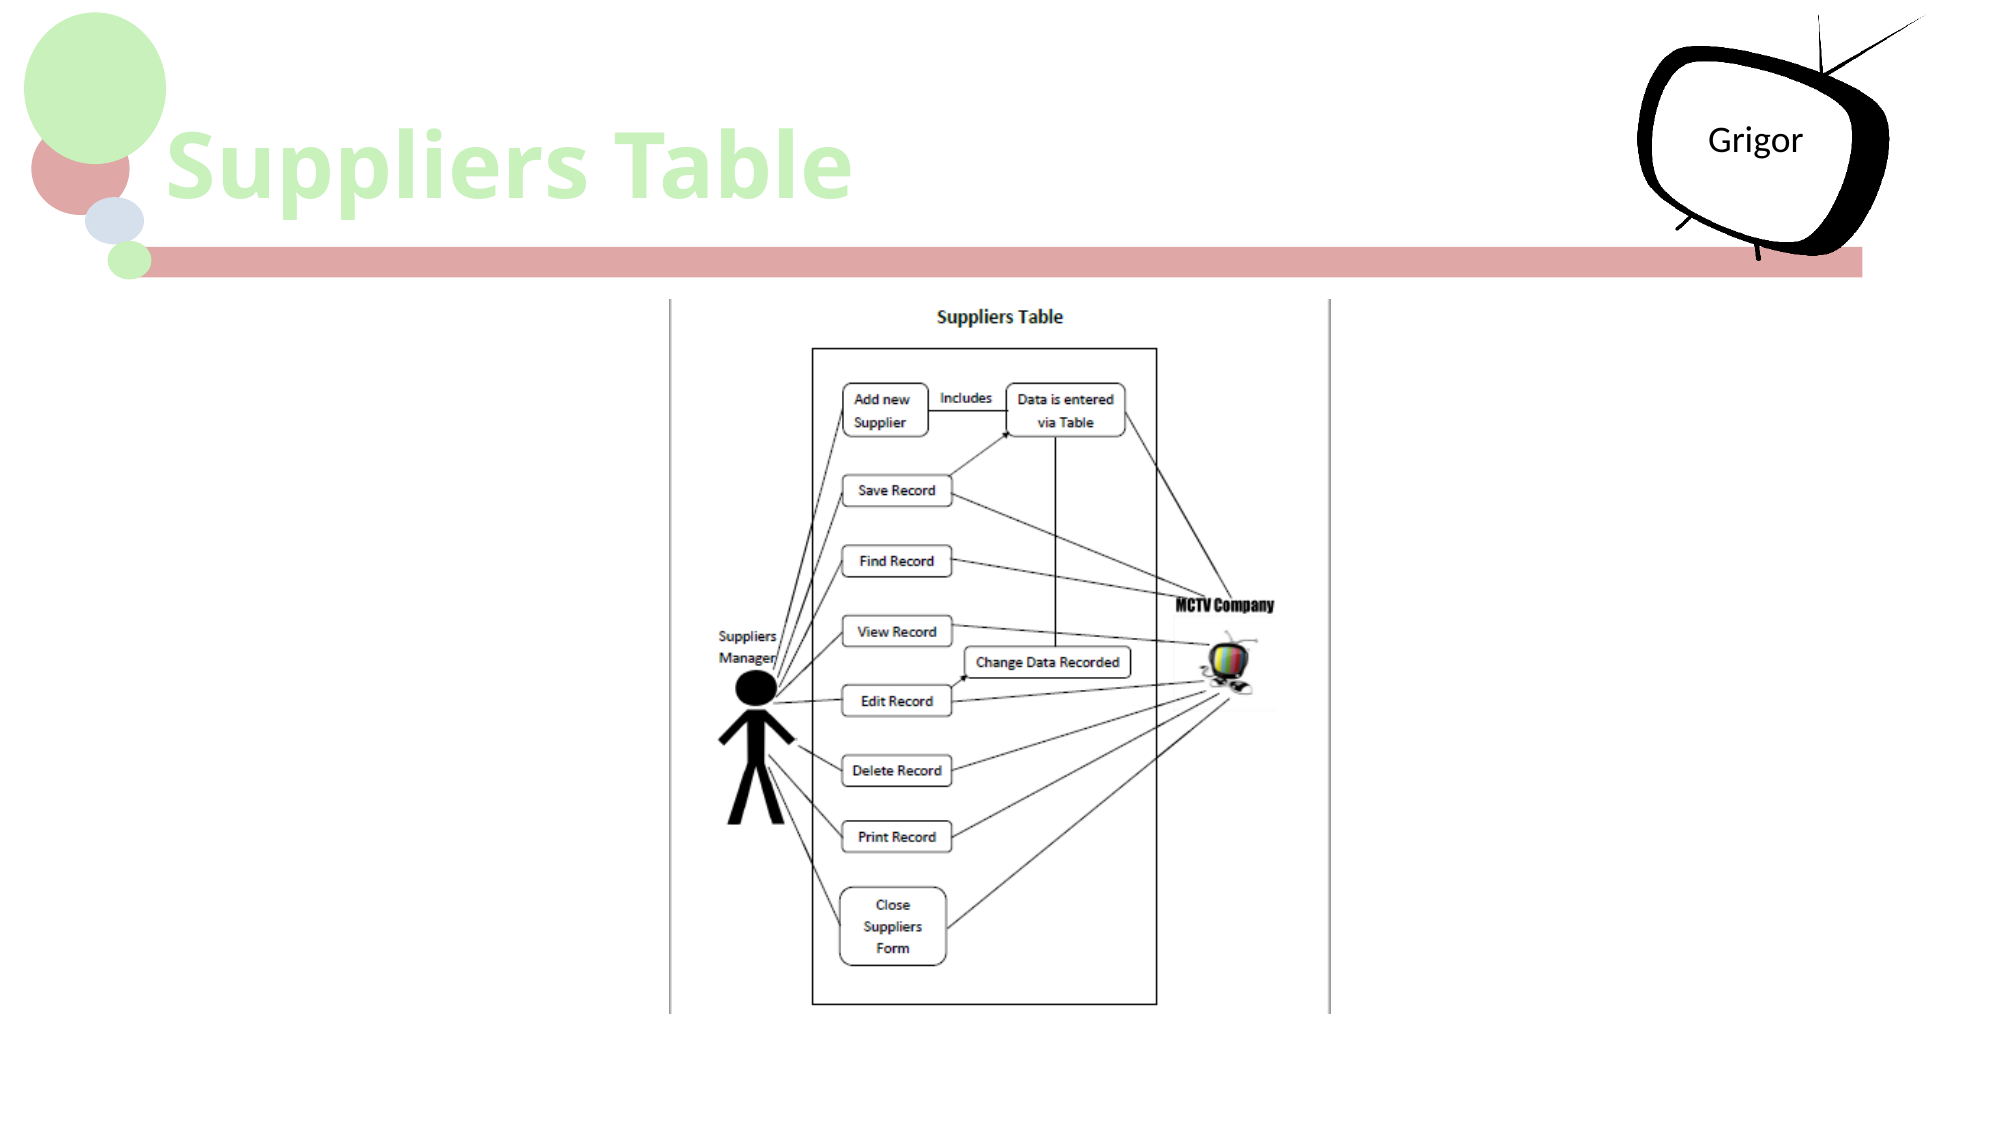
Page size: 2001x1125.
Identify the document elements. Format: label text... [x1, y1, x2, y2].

picture [1637, 12, 1927, 261]
title Suppliers Table [150, 59, 1863, 278]
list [669, 299, 1331, 1014]
text_box Grigor [1693, 107, 1835, 168]
